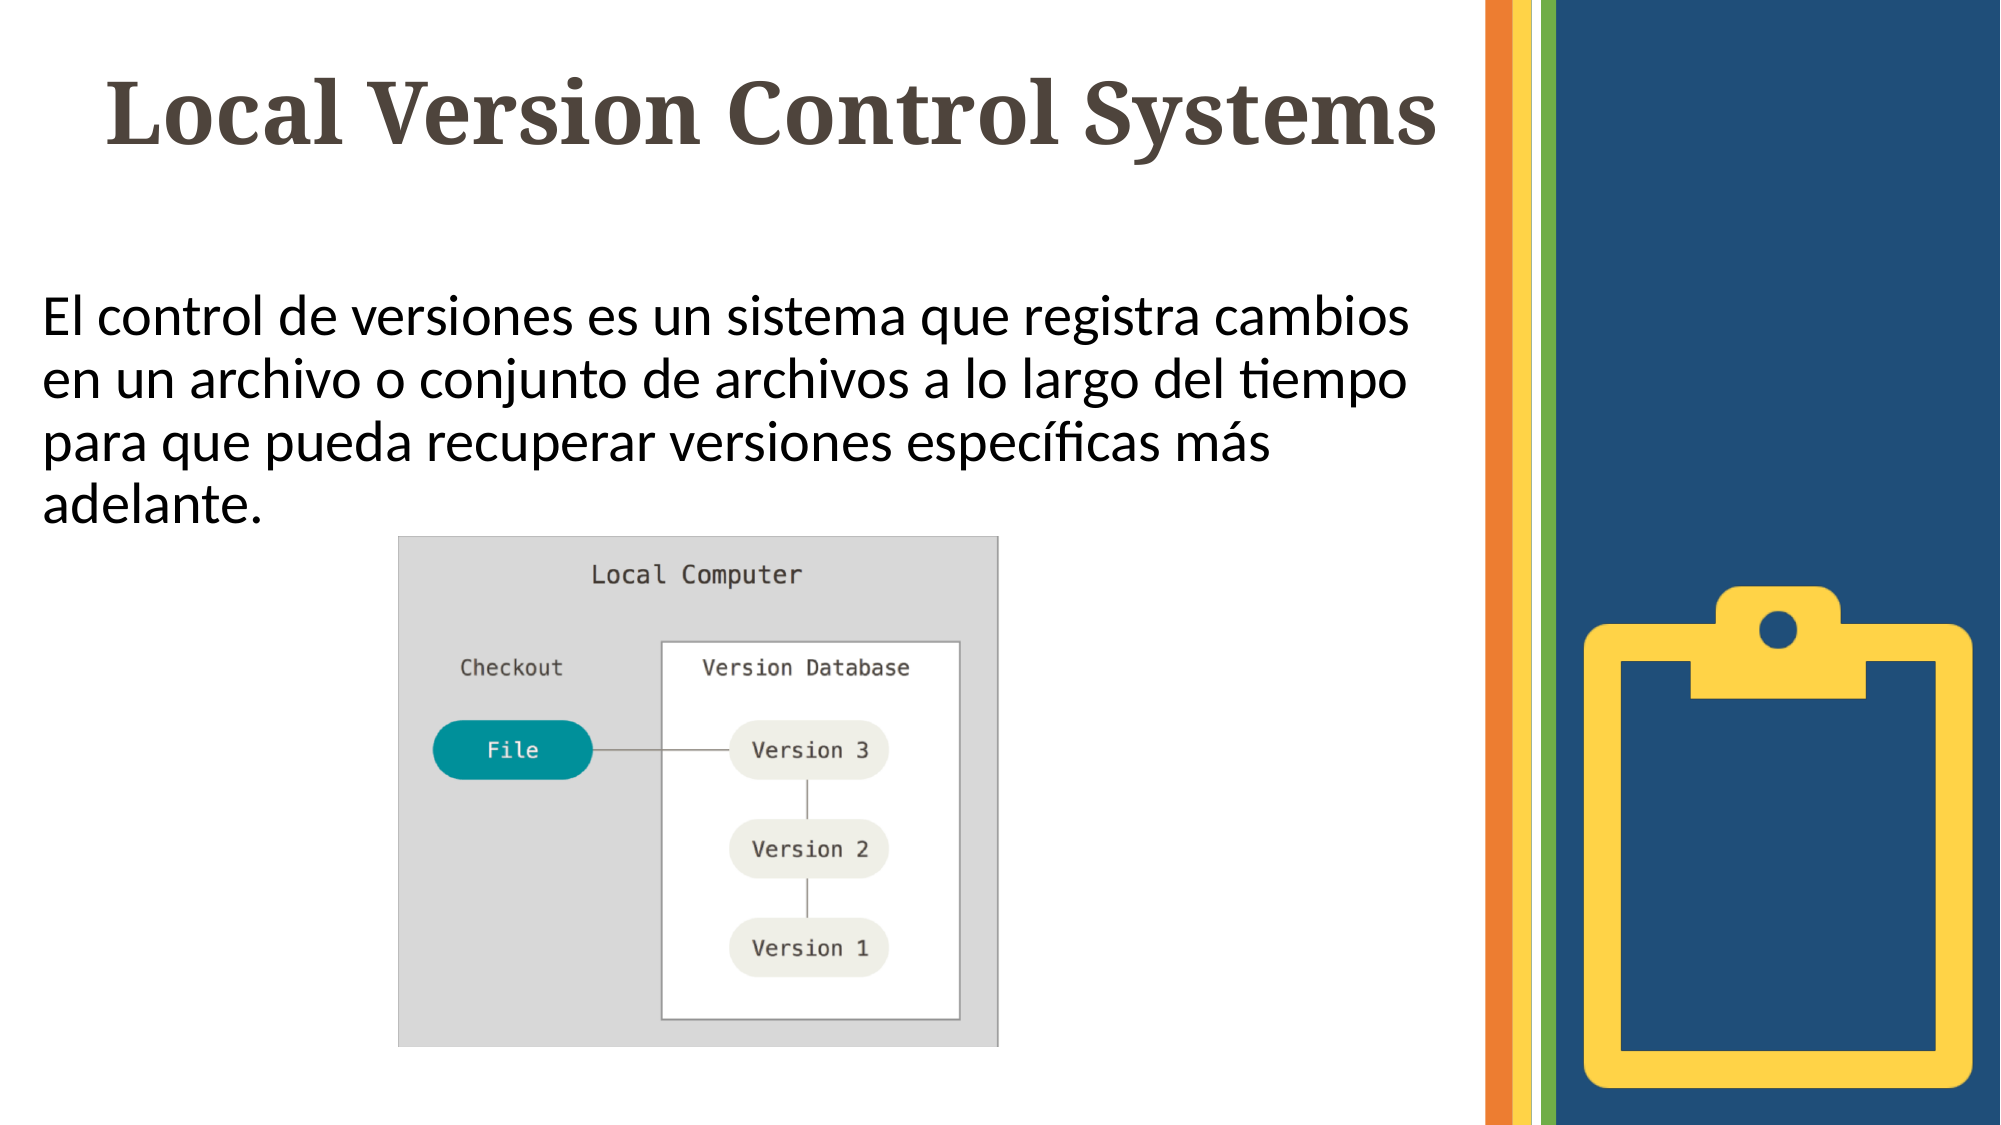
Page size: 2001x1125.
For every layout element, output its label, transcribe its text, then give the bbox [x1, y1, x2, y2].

picture [398, 536, 1000, 1047]
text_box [1477, 0, 2000, 1125]
list El control de versiones es un sistema que registra cambios en un archivo o conjunto de archivos a lo largo del tiempo para que pueda recuperar versiones específicas más adelante. [27, 277, 1477, 1014]
title Local Version Control Systems [85, 59, 1460, 277]
